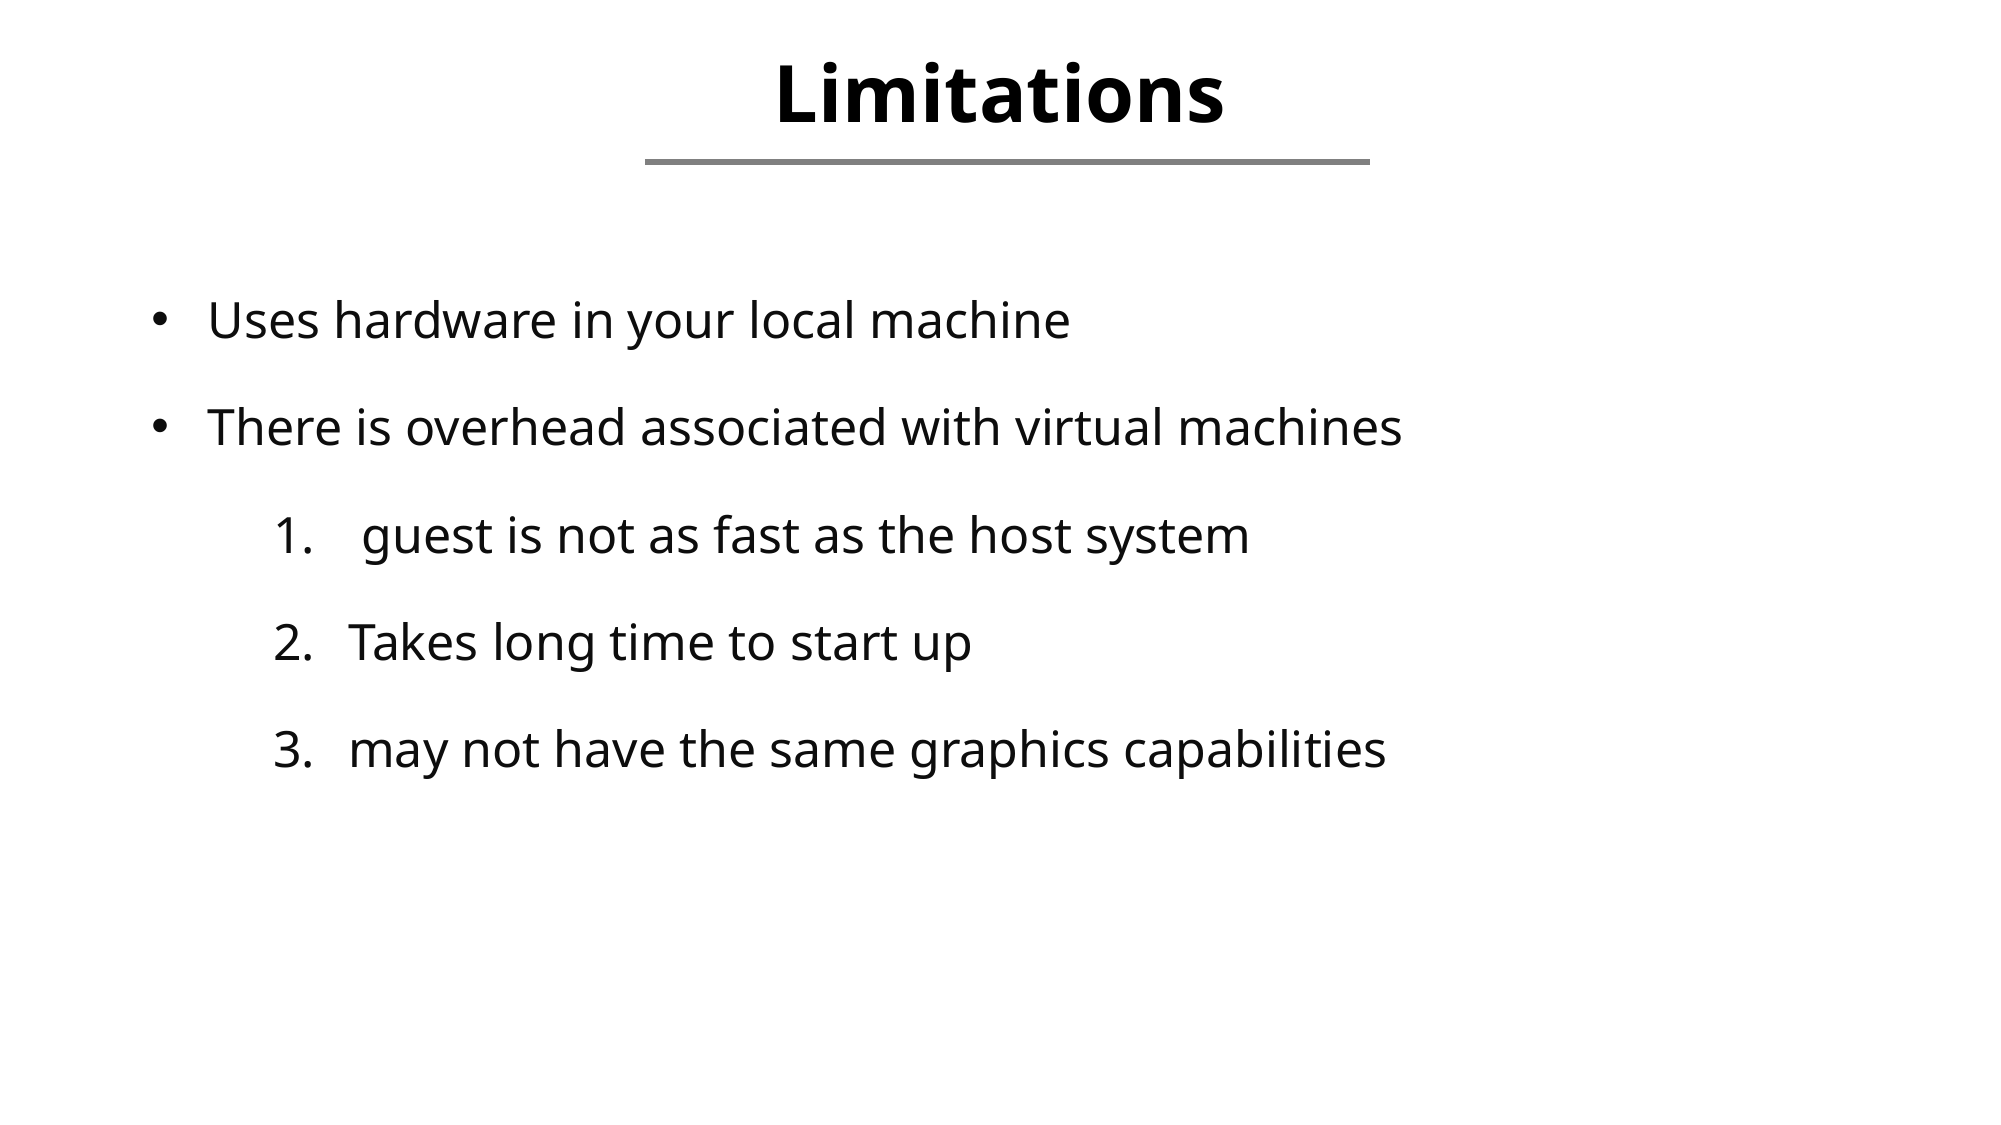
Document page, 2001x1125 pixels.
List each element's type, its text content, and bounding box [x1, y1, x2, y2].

title Limitations [57, 35, 1943, 162]
list Uses hardware in your local machine There is overhead associated with virtual machines guest is not as fast as the host system Takes long time to start up may not have the same graphics capabilities [136, 280, 1831, 627]
